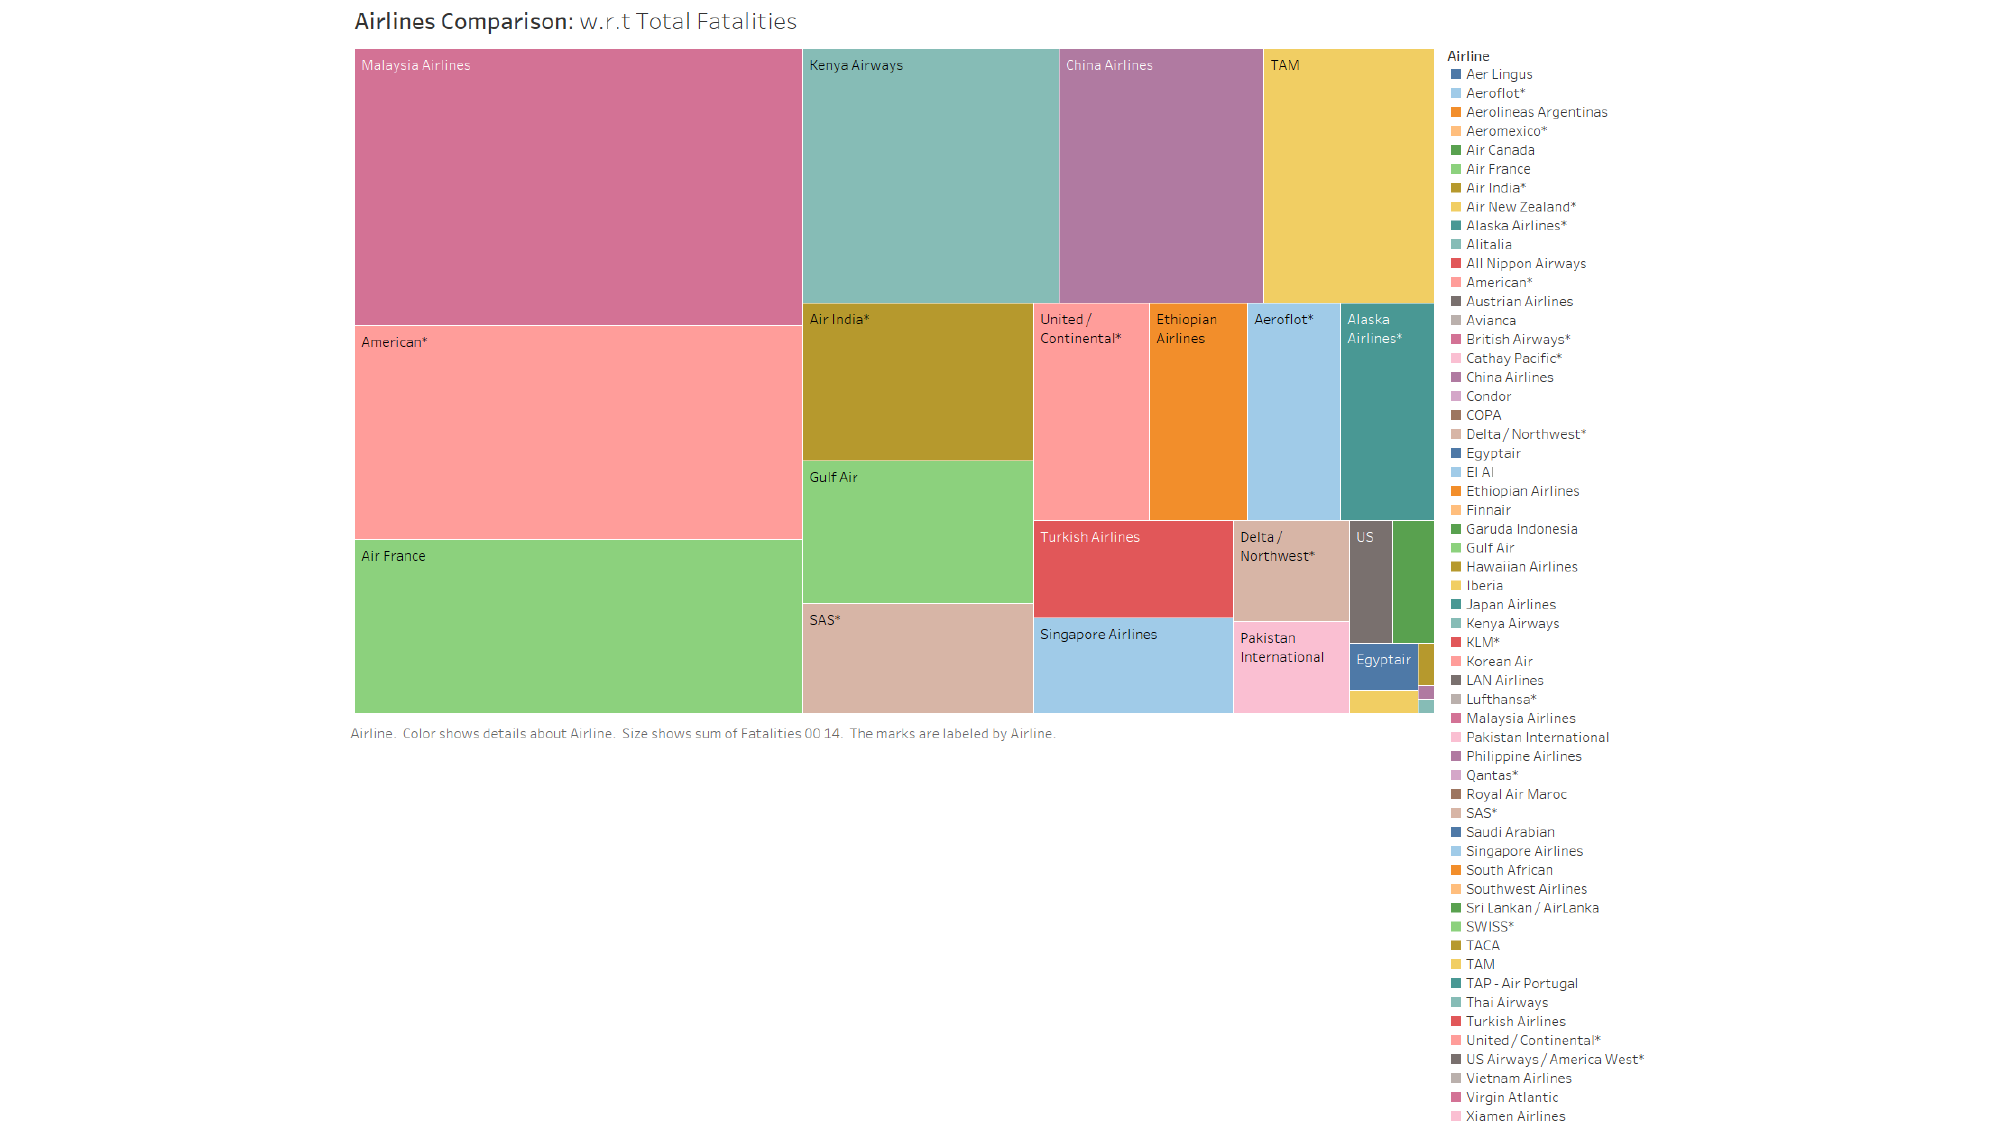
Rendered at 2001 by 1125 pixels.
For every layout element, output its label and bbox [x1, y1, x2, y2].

picture [350, 0, 1650, 1125]
